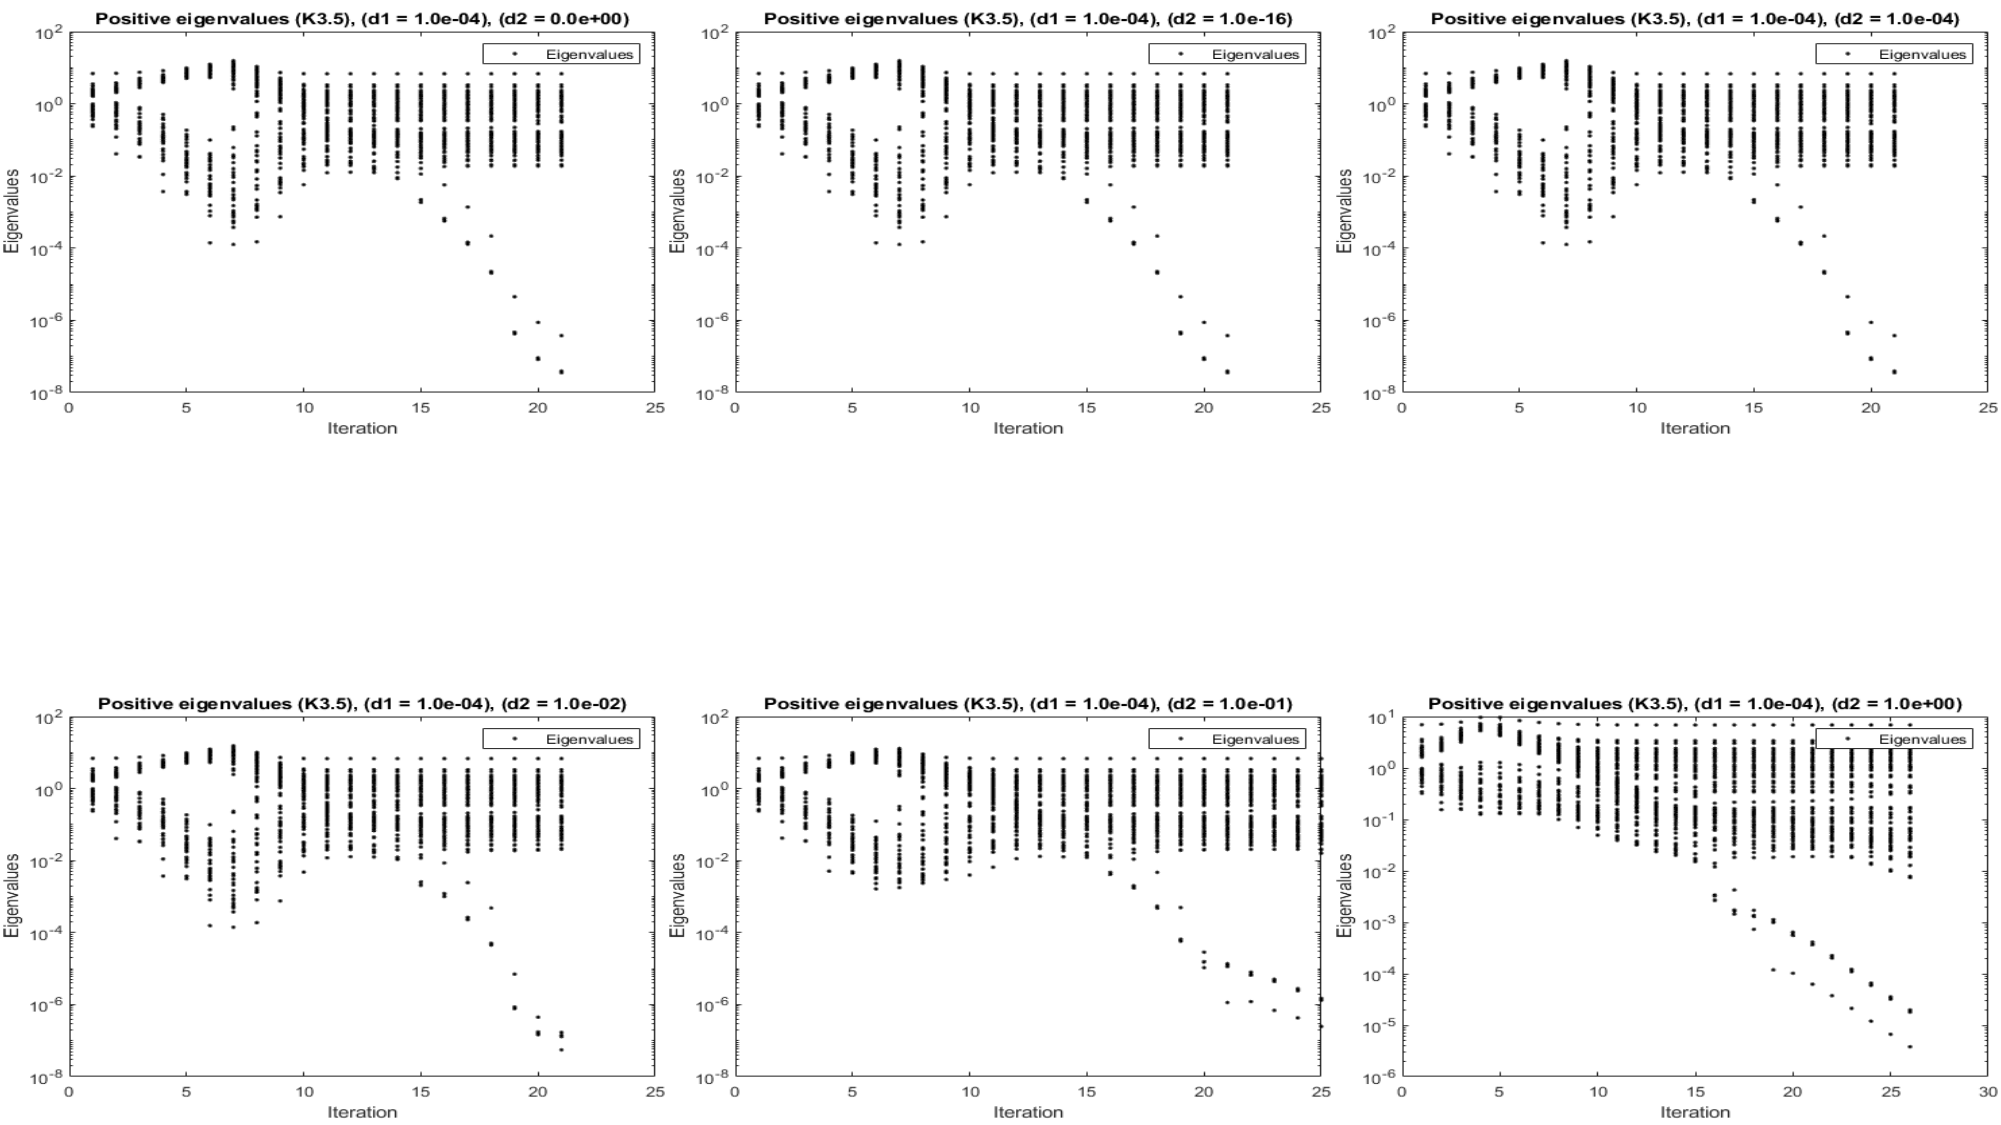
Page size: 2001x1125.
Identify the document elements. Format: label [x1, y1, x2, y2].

picture [0, 684, 2000, 1125]
picture [0, 0, 2000, 441]
